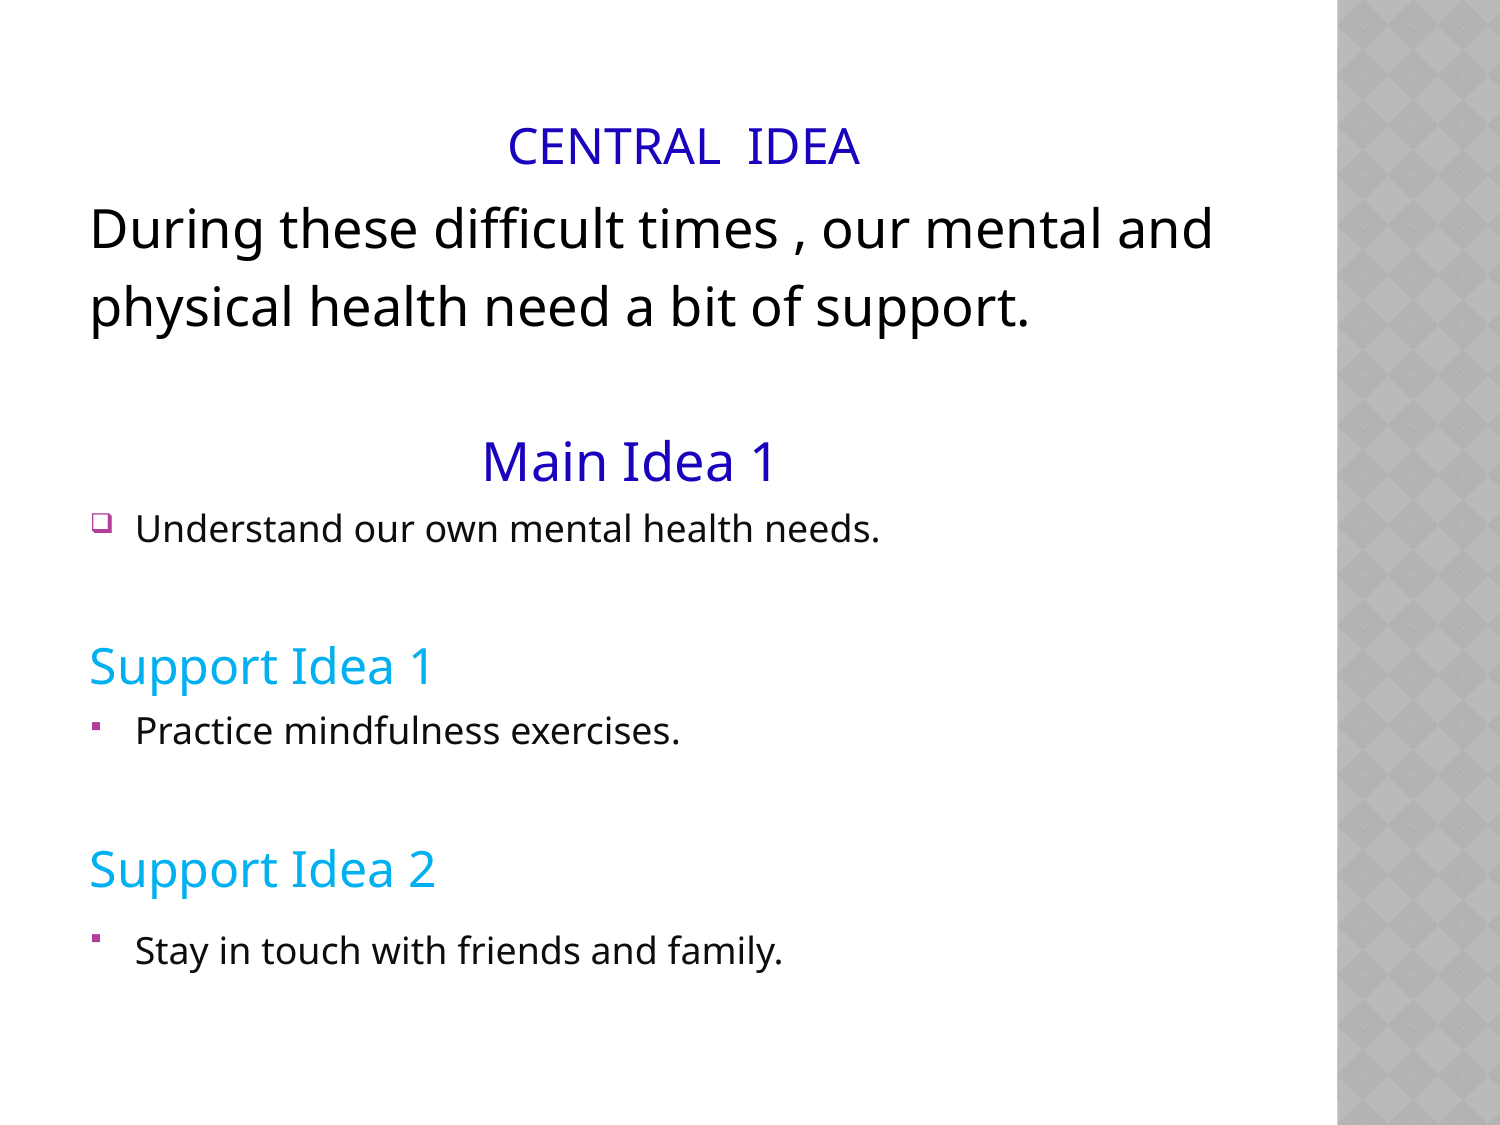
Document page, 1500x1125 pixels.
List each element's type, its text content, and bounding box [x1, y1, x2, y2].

list During these difficult times , our mental and physical health need a bit of support. Main Idea 1 Understand our own mental health needs. Support Idea 1 Practice mindfulness exercises. Support Idea 2 Stay in touch with friends and family. [75, 187, 1263, 1059]
title Central idea [500, 112, 913, 175]
